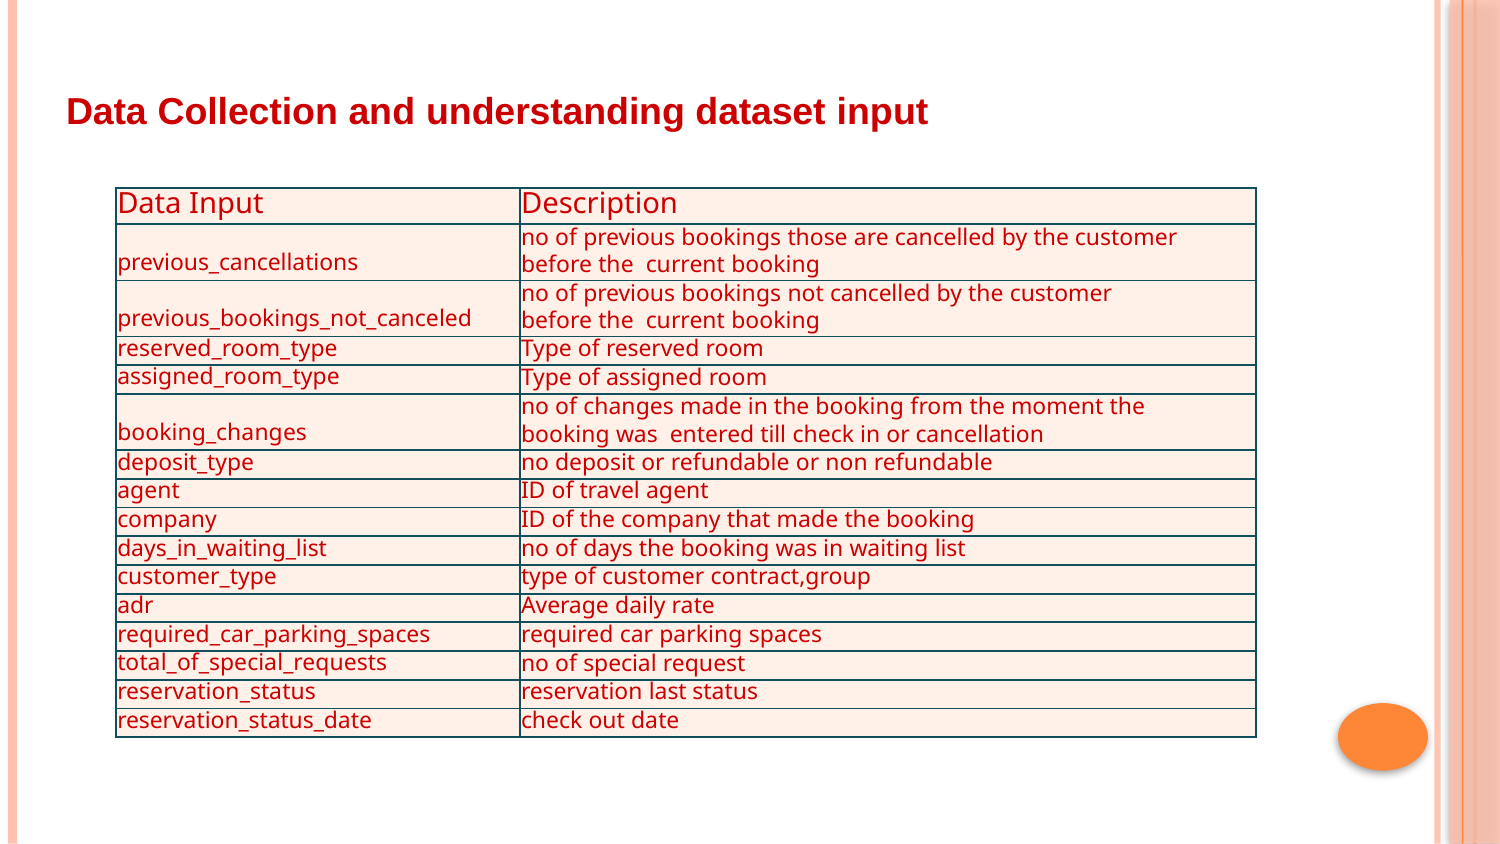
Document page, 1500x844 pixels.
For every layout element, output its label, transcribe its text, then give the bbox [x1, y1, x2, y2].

table_cell deposit_type [117, 451, 519, 478]
table_cell customer_type [117, 566, 519, 593]
table_cell no of changes made in the booking from the moment the booking was entered till check in or cancellation [521, 395, 1255, 449]
table_cell ID of travel agent [521, 480, 1255, 507]
table_cell Average daily rate [521, 595, 1255, 621]
table_cell required car parking spaces [521, 623, 1255, 650]
table_header Description [521, 189, 1255, 223]
table_cell type of customer contract,group [521, 566, 1255, 593]
table_cell reserved_room_type [117, 337, 519, 364]
table_cell no of days the booking was in waiting list [521, 537, 1255, 564]
table_cell agent [117, 480, 519, 507]
table_cell reservation_status_date [117, 709, 519, 736]
table_cell no of previous bookings not cancelled by the customer before the current booking [521, 281, 1255, 336]
table_cell previous_bookings_not_canceled [117, 281, 519, 336]
table_cell previous_cancellations [117, 225, 519, 280]
table_cell total_of_special_requests [117, 652, 519, 679]
table_cell reservation last status [521, 681, 1255, 708]
table_cell check out date [521, 709, 1255, 736]
table_header Data Input [117, 189, 519, 223]
table_cell assigned_room_type [117, 366, 519, 393]
table_cell no deposit or refundable or non refundable [521, 451, 1255, 478]
table_cell company [117, 508, 519, 535]
table_cell no of previous bookings those are cancelled by the customer before the current booking [521, 225, 1255, 280]
table_cell Type of assigned room [521, 366, 1255, 393]
table_cell adr [117, 595, 519, 621]
table_cell Type of reserved room [521, 337, 1255, 364]
text_box Data Collection and understanding dataset input [64, 84, 933, 132]
table_cell reservation_status [117, 681, 519, 708]
table_cell days_in_waiting_list [117, 537, 519, 564]
table_cell booking_changes [117, 395, 519, 449]
table_cell ID of the company that made the booking [521, 508, 1255, 535]
table_cell no of special request [521, 652, 1255, 679]
table_cell required_car_parking_spaces [117, 623, 519, 650]
